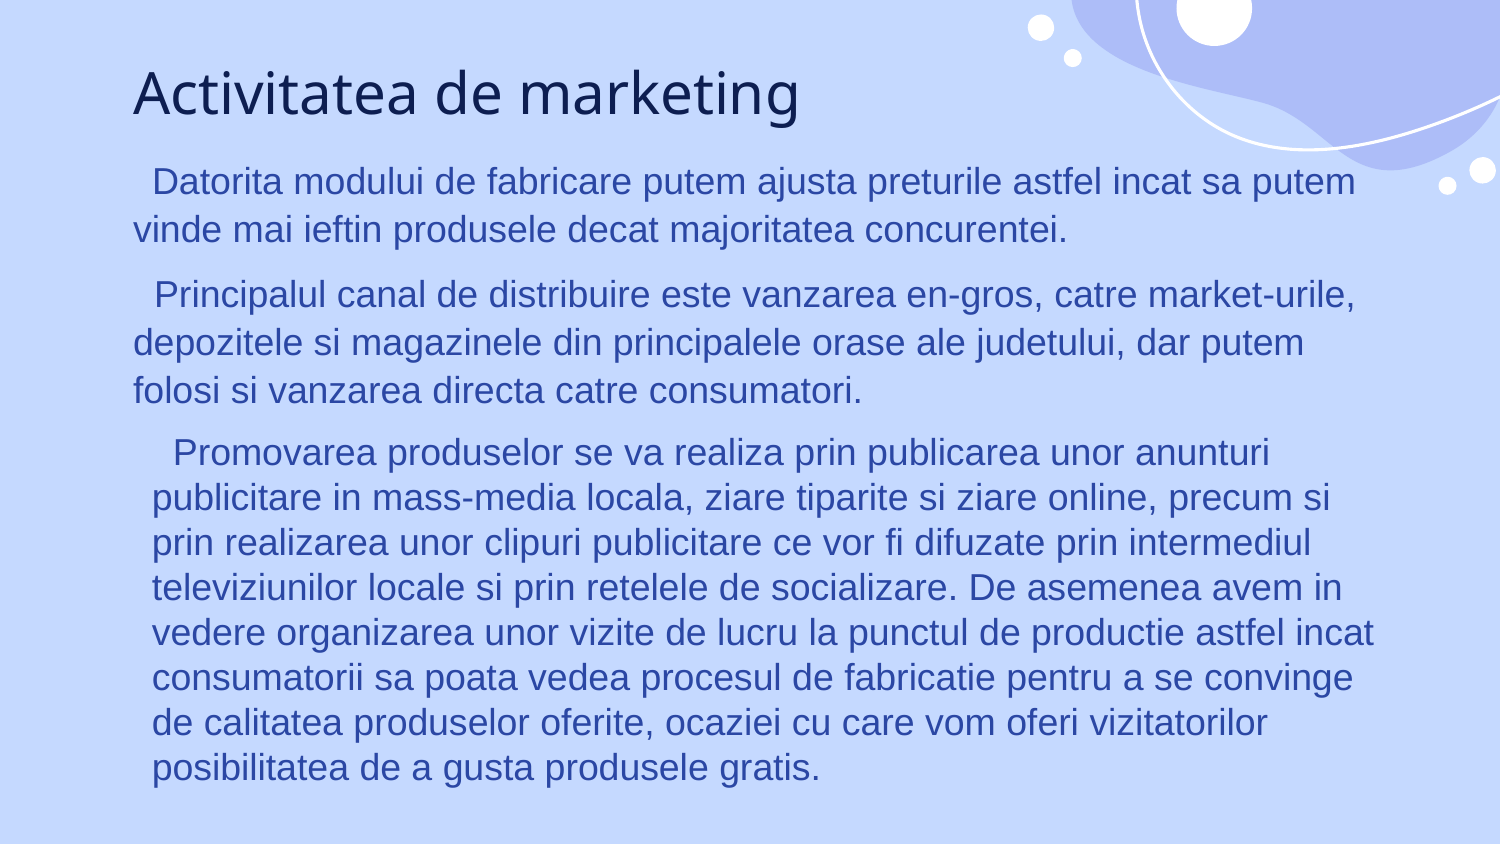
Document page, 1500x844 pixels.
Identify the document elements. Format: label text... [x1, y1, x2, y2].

list Datorita modului de fabricare putem ajusta preturile astfel incat sa putem vinde mai ieftin produsele decat majoritatea concurentei. Principalul canal de distribuire este vanzarea en-gros, catre market-urile, depozitele si magazinele din principalele orase ale judetului, dar putem folosi si vanzarea directa catre consumatori. Promovarea produselor se va realiza prin publicarea unor anunturi publicitare in mass-media locala, ziare tiparite si ziare online, precum si prin realizarea unor clipuri publicitare ce vor fi difuzate prin intermediul televiziunilor locale si prin retelele de socializare. De asemenea avem in vedere organizarea unor vizite de lucru la punctul de productie astfel incat consumatorii sa poata vedea procesul de fabricatie pentru a se convinge de calitatea produselor oferite, ocaziei cu care vom oferi vizitatorilor posibilitatea de a gusta produsele gratis. [118, 138, 1382, 705]
title Activitatea de marketing [118, 41, 1382, 136]
